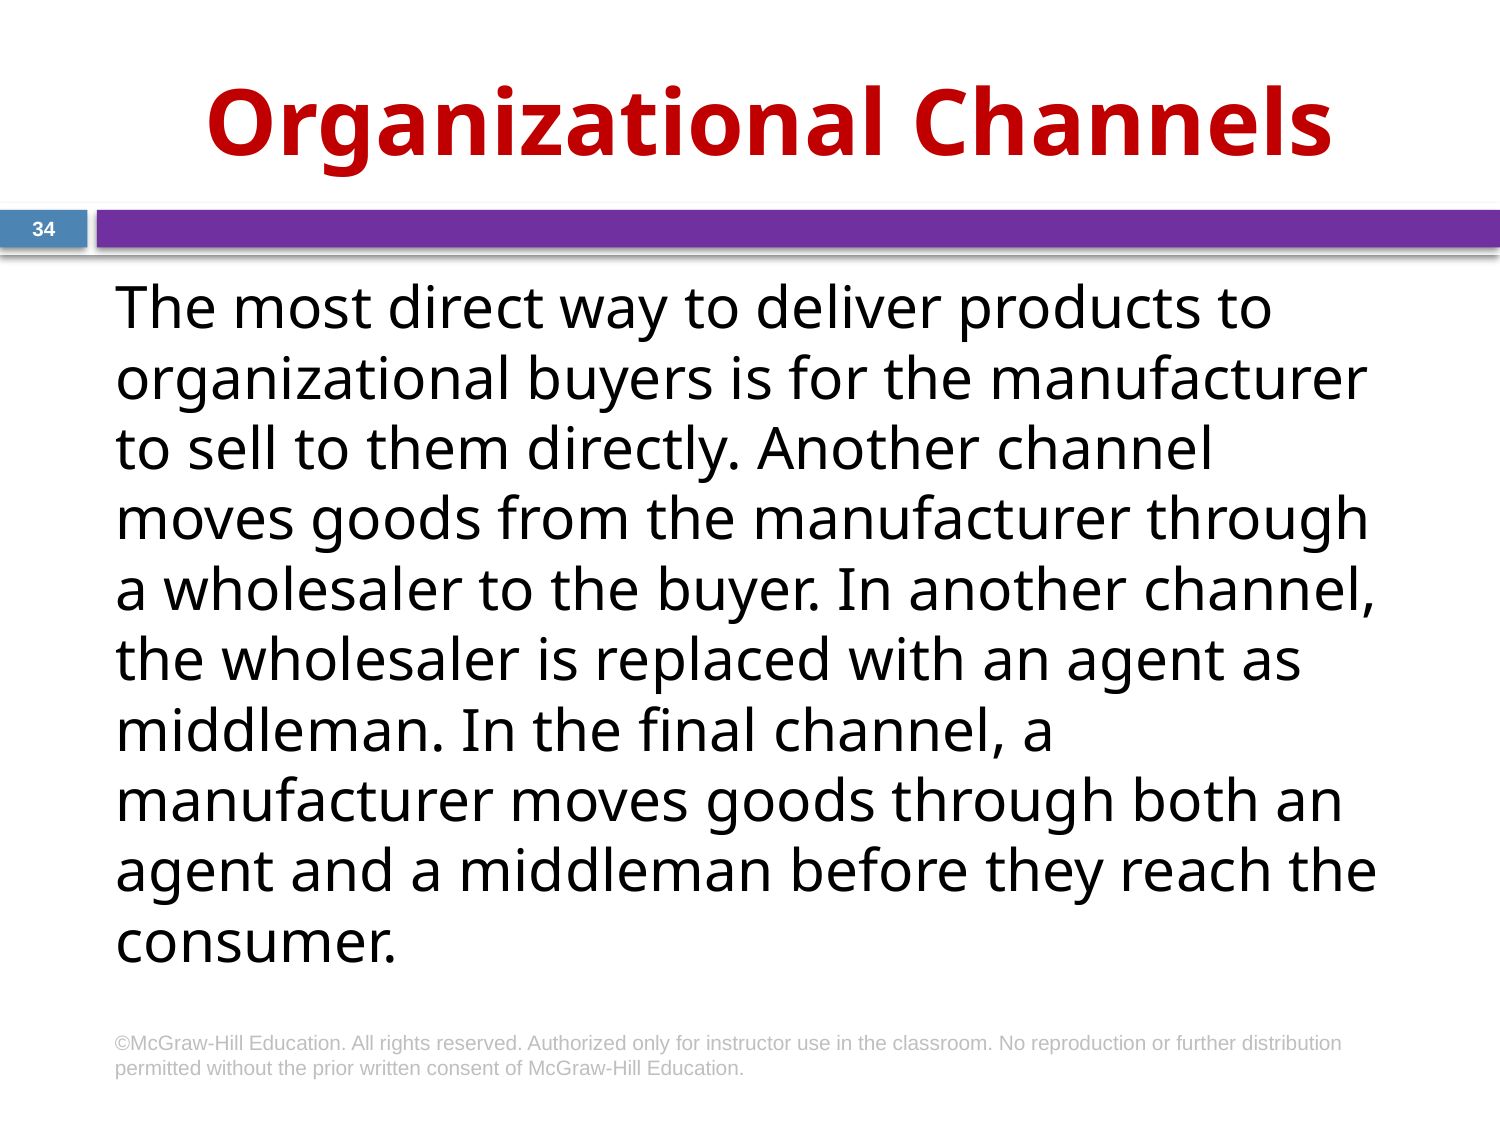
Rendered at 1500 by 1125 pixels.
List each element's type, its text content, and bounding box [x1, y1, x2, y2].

slide_number 34 [0, 208, 88, 249]
footer ©McGraw-Hill Education. All rights reserved. Authorized only for instructor use in the classroom. No reproduction or further distribution permitted without the prior written consent of McGraw-Hill Education. [99, 1025, 1438, 1085]
title Organizational Channels [100, 37, 1439, 201]
list The most direct way to deliver products to organizational buyers is for the manufacturer to sell to them directly. Another channel moves goods from the manufacturer through a wholesaler to the buyer. In another channel, the wholesaler is replaced with an agent as middleman. In the final channel, a manufacturer moves goods through both an agent and a middleman before they reach the consumer. [100, 262, 1411, 983]
